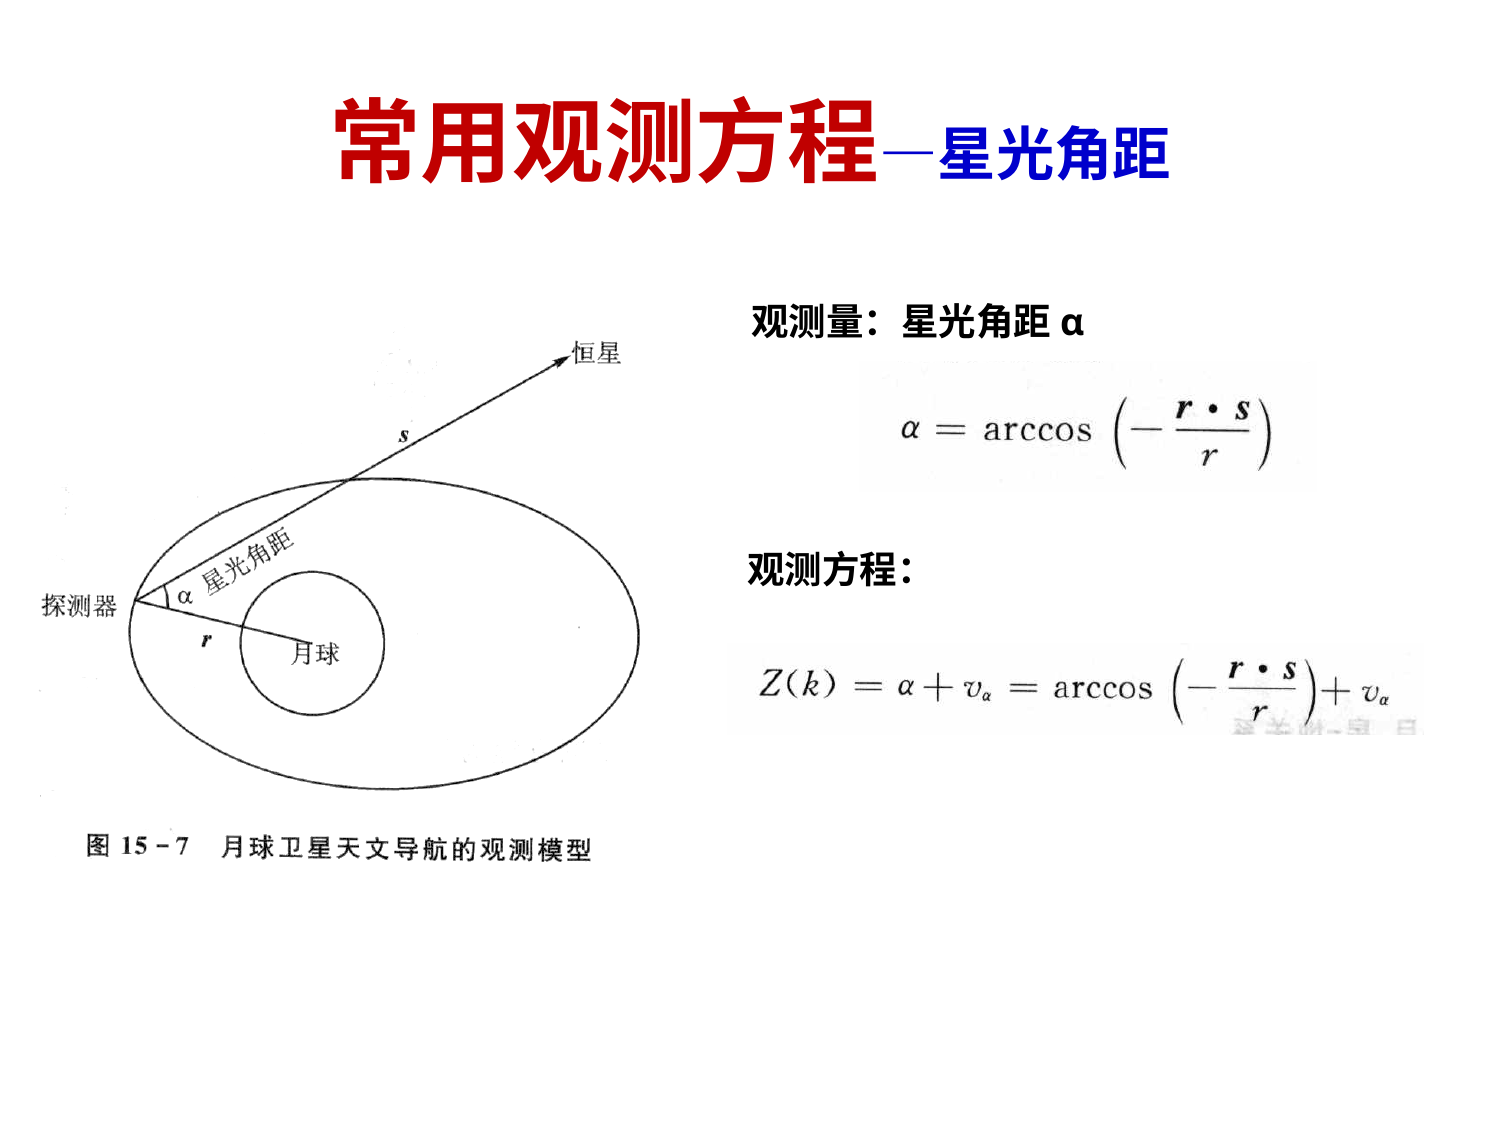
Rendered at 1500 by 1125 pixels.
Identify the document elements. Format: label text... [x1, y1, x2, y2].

picture [19, 320, 706, 883]
title 常用观测方程—星光角距 [75, 45, 1425, 233]
text_box 观测量：星光角距α [736, 290, 1100, 351]
picture [727, 643, 1424, 735]
text_box 观测方程： [732, 538, 950, 599]
picture [858, 361, 1318, 492]
